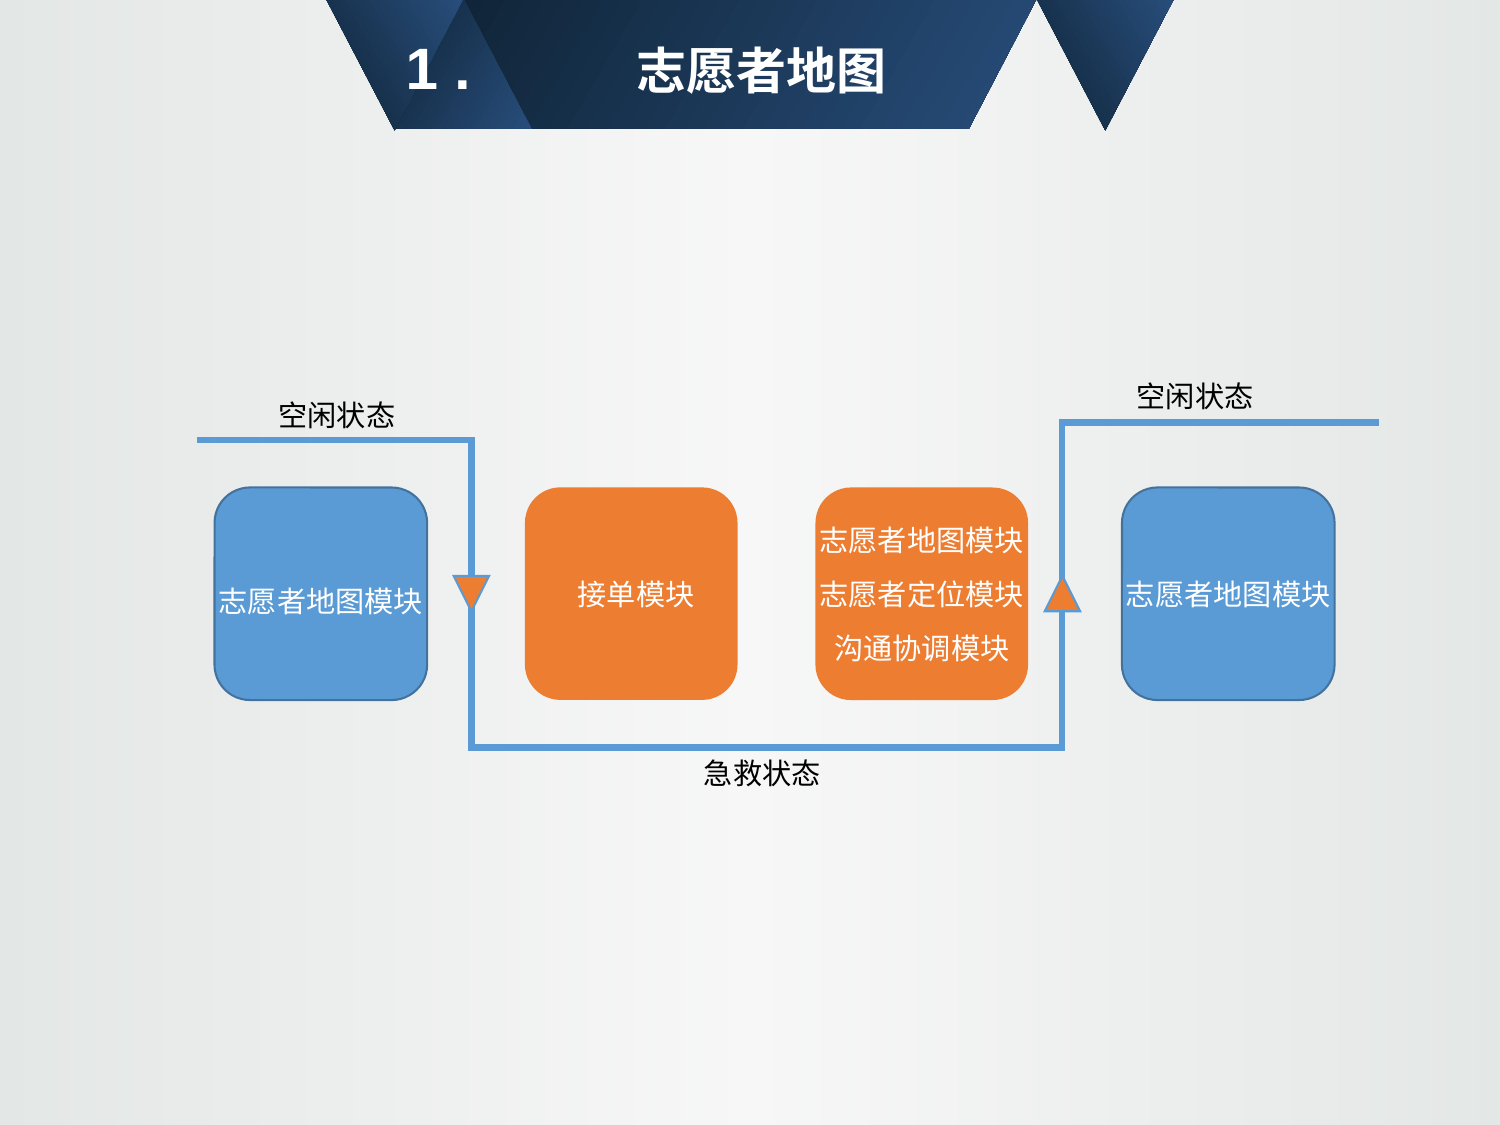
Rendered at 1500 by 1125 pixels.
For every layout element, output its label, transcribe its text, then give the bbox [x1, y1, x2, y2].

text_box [172, 371, 1379, 798]
title 1 . 志愿者地图 [351, 19, 941, 123]
